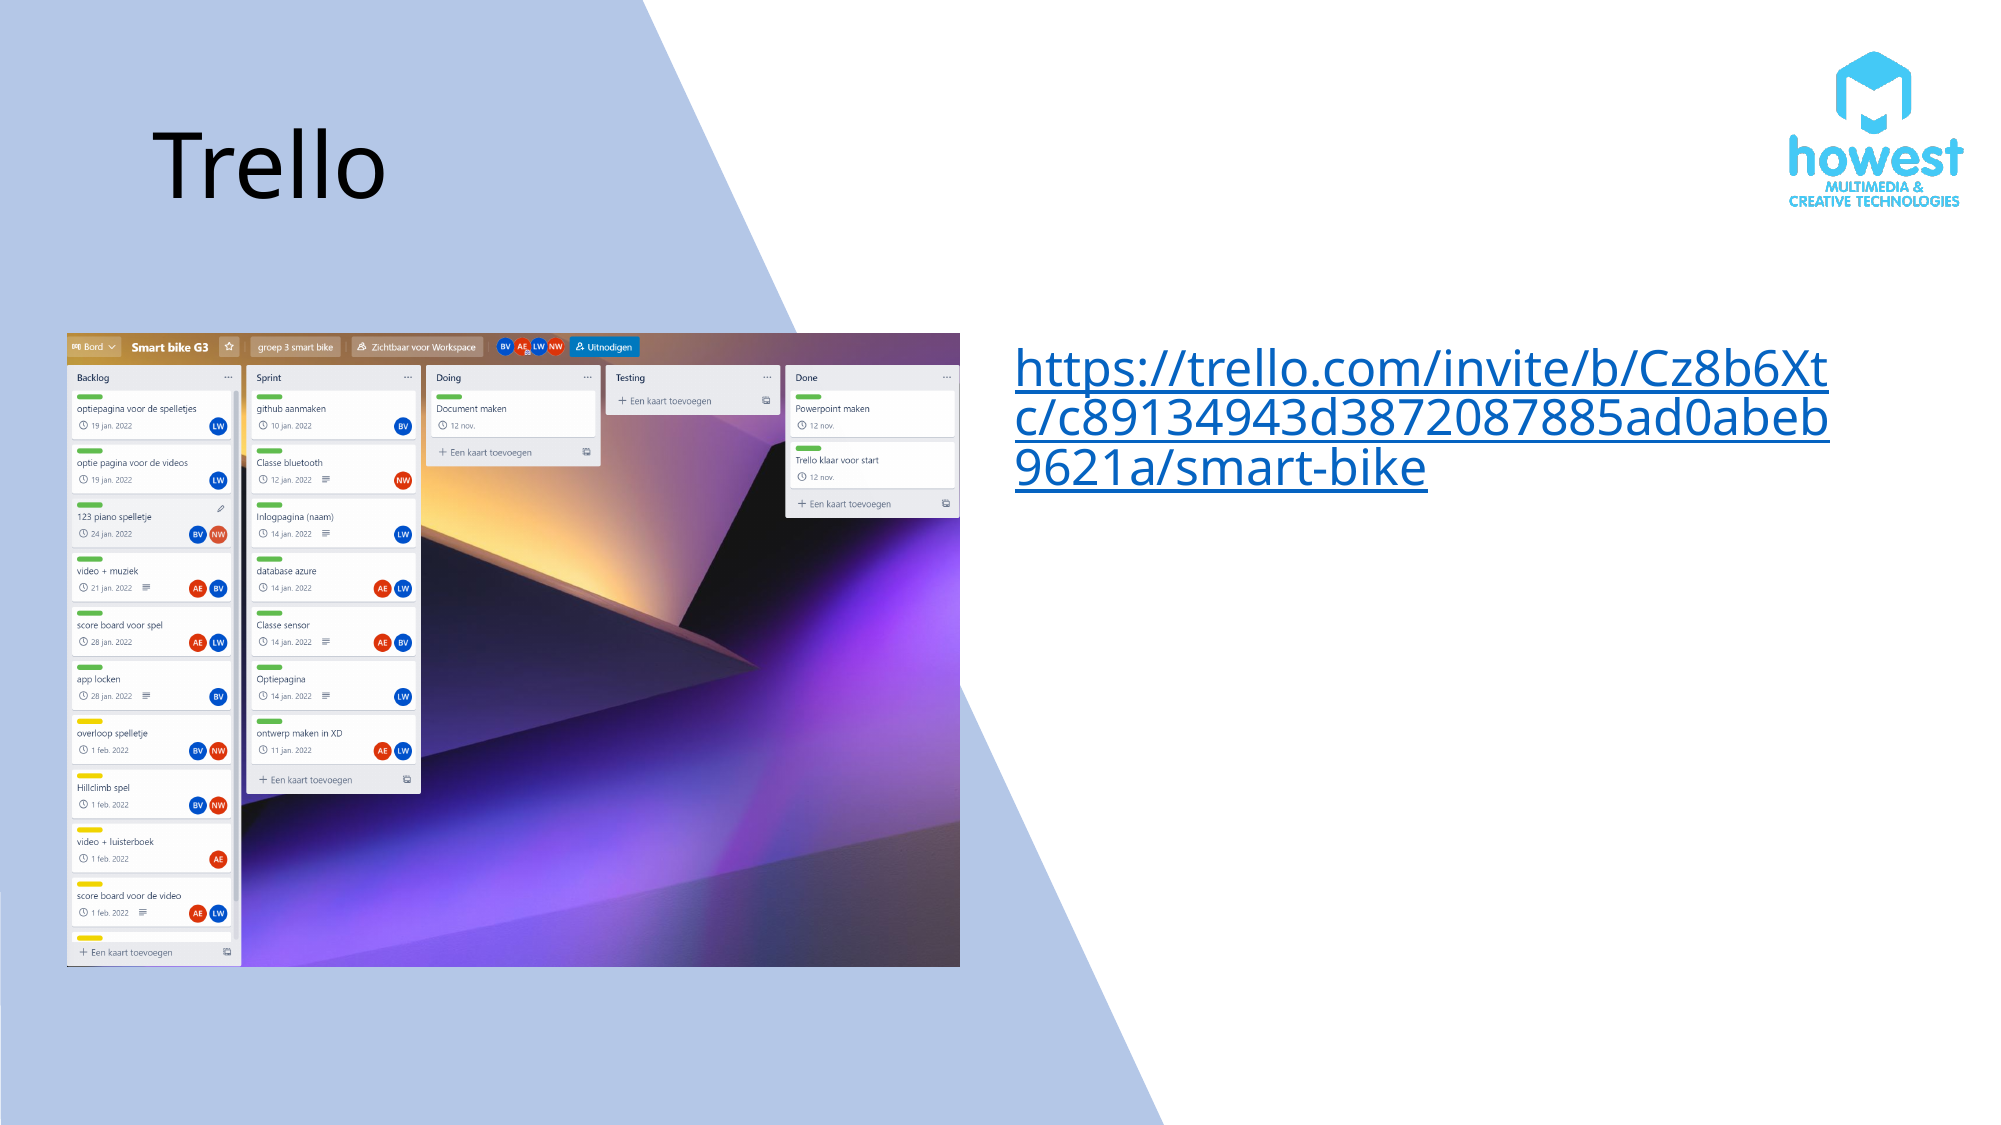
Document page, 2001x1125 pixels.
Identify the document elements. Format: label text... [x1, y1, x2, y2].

list https://trello.com/invite/b/Cz8b6Xtc/c89134943d3872087885ad0abeb9621a/smart-bike [999, 329, 1850, 1044]
picture [1769, 22, 1983, 235]
title Trello [137, 59, 1863, 278]
picture [66, 333, 960, 967]
